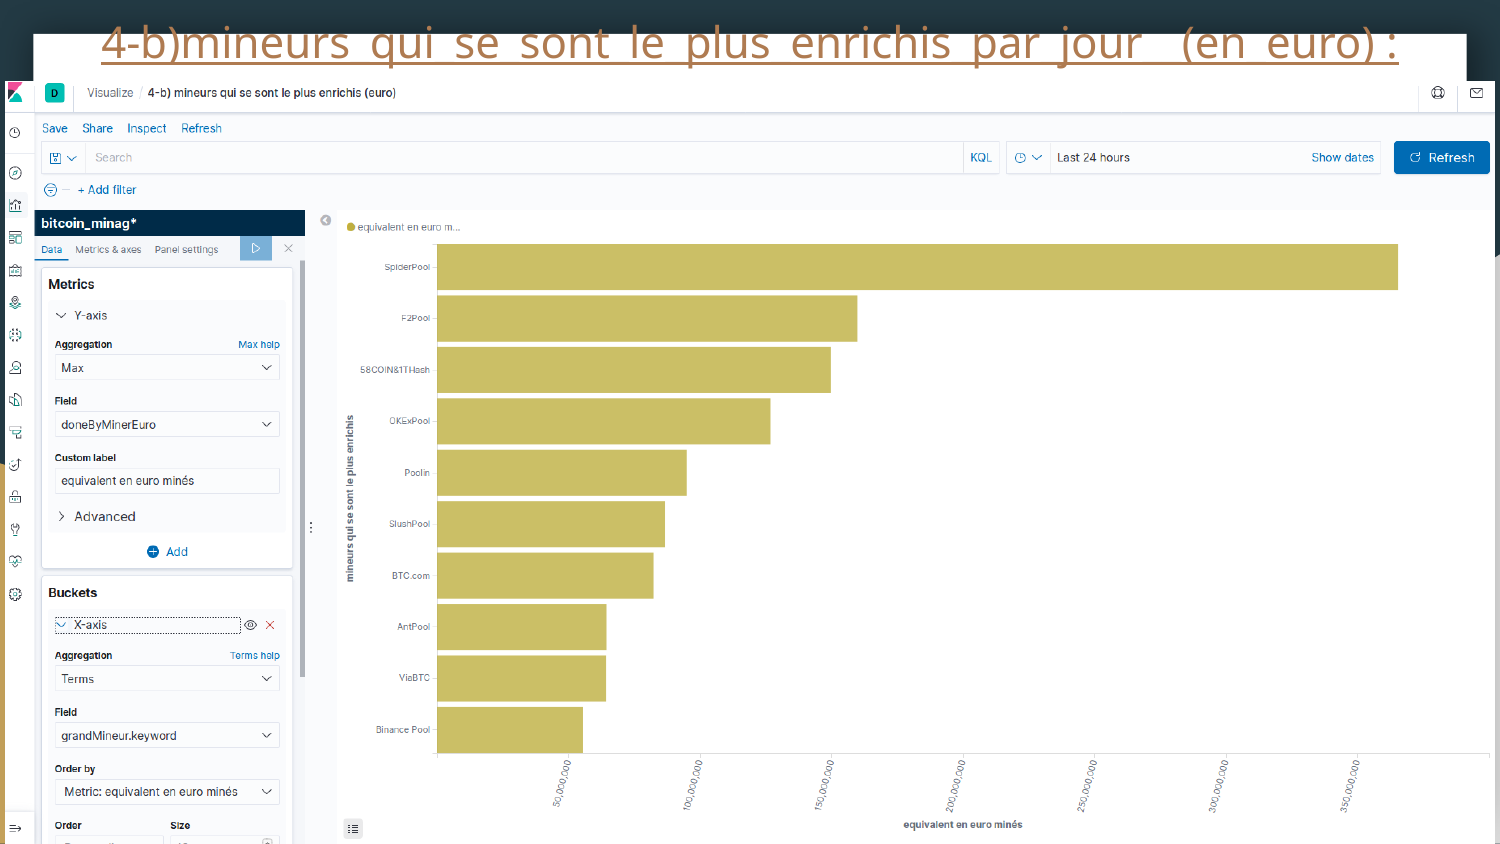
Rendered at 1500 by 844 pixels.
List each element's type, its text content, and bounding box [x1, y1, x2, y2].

title 4-b)mineurs_qui_se_sont_le_plus_enrichis_par_jour__(en_euro) : [10, 0, 1490, 65]
picture [4, 81, 1496, 844]
